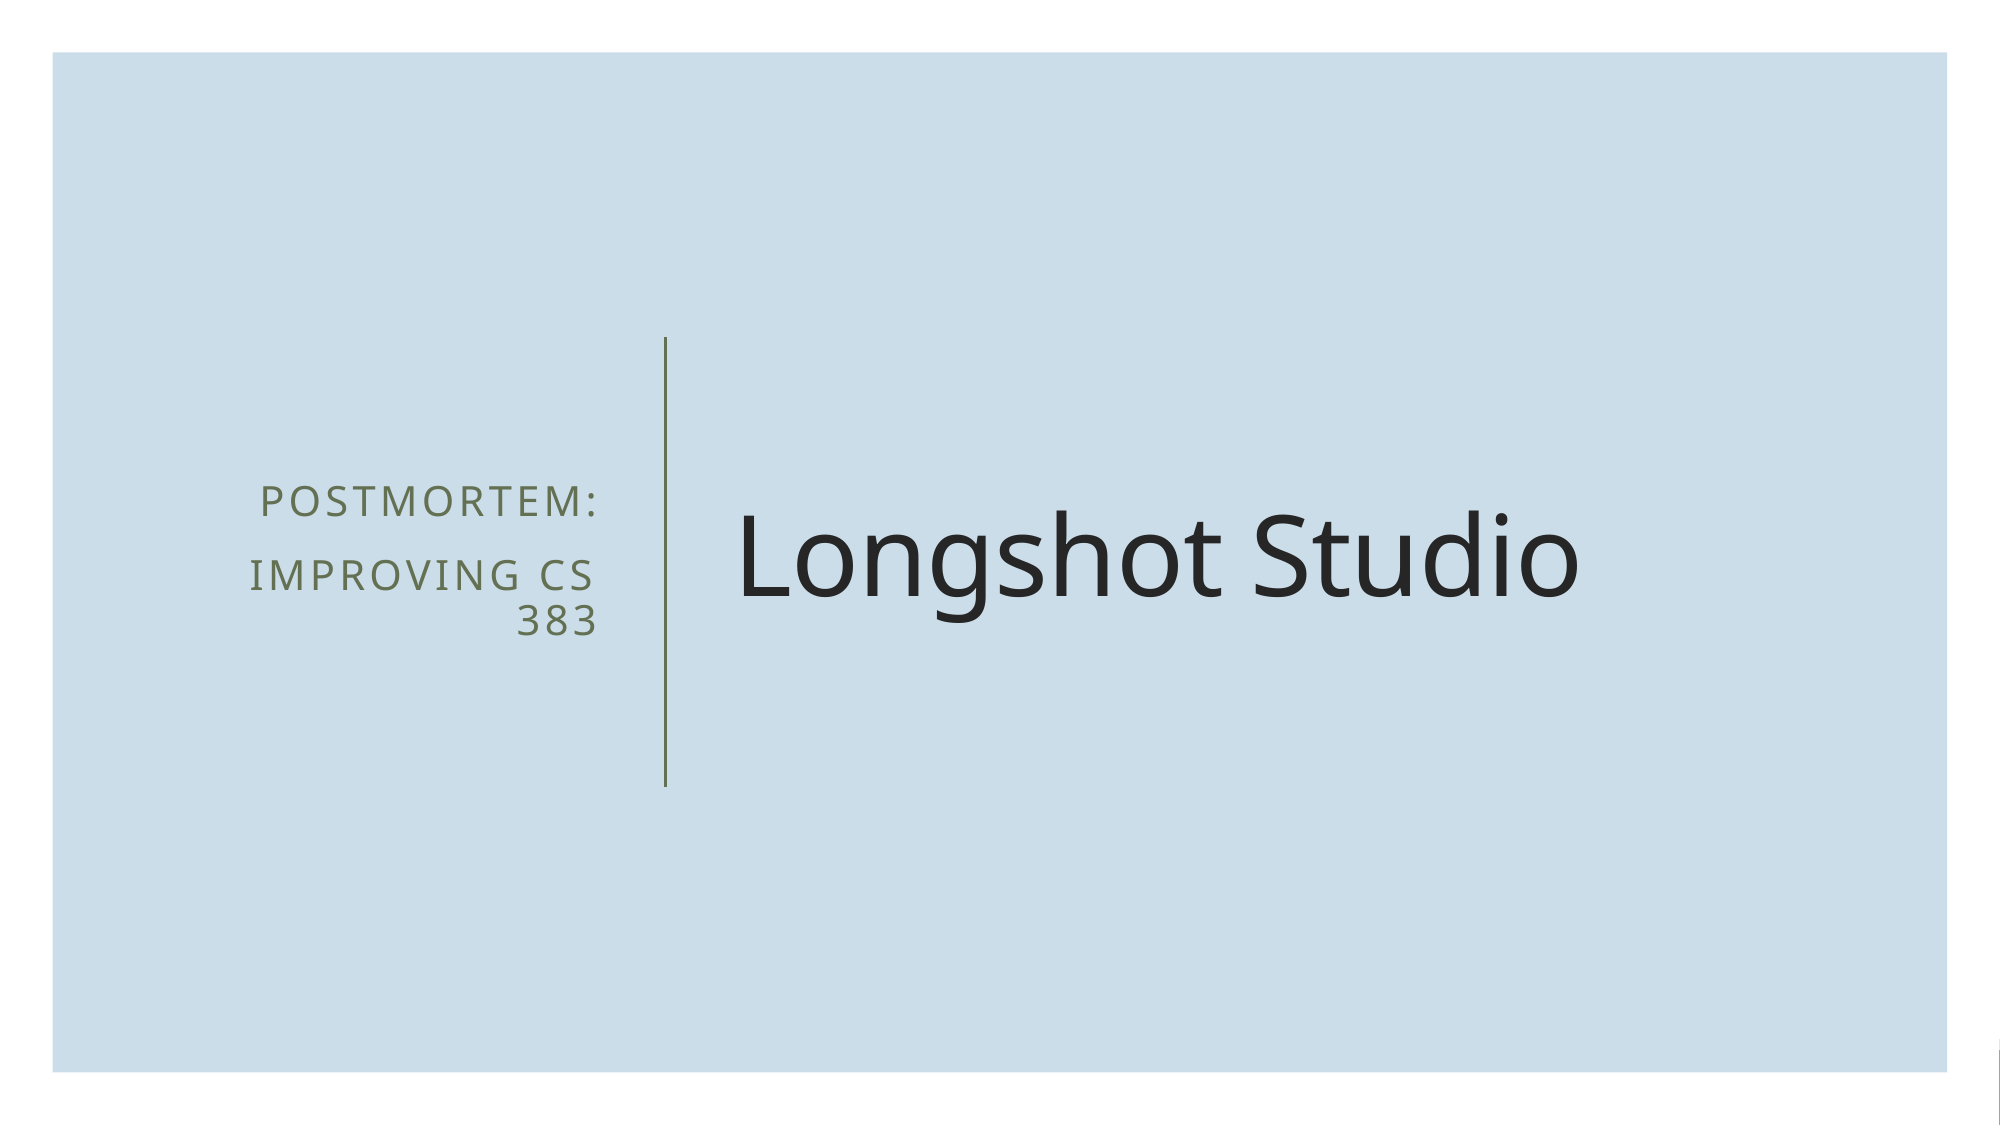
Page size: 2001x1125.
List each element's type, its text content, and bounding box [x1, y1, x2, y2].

text_box [0, 0, 2000, 1125]
subtitle Postmortem: Improving CS 383 [167, 158, 612, 967]
title Longshot Studio [718, 158, 1829, 967]
text_box [51, 51, 1948, 1074]
